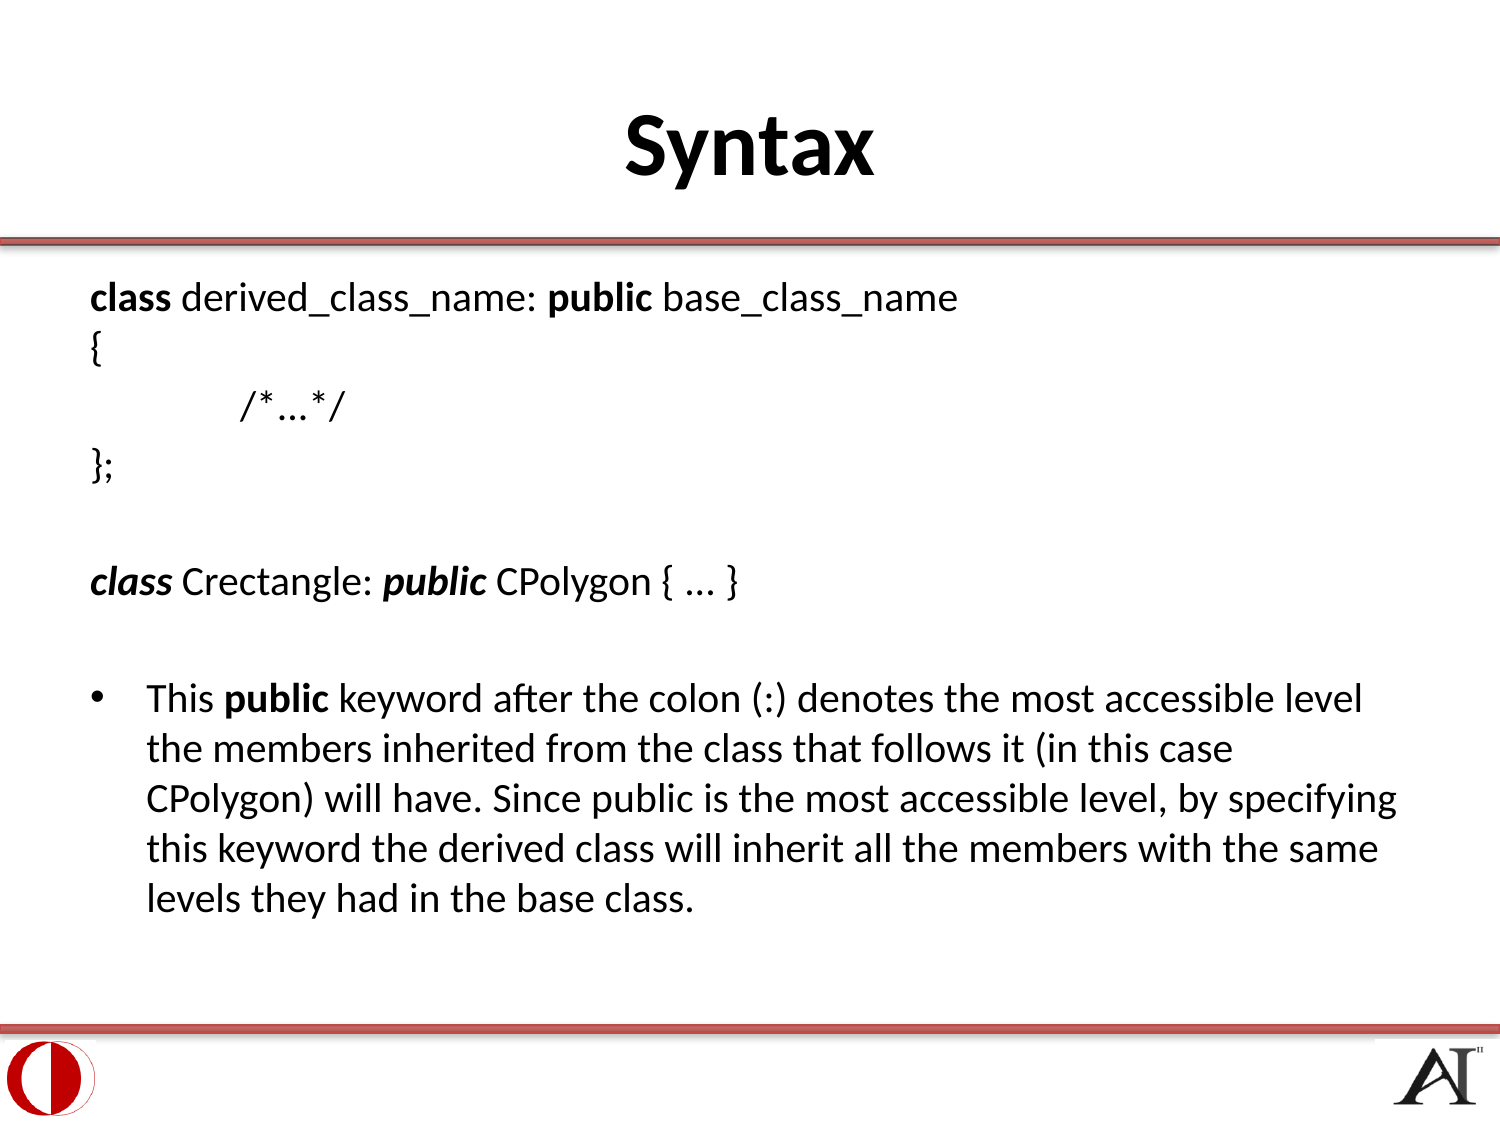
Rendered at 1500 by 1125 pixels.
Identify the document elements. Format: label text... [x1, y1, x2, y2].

list class derived_class_name: public base_class_name { /*...*/ }; class Crectangle: public CPolygon { ... } This public keyword after the colon (:) denotes the most accessible level the members inherited from the class that follows it (in this case CPolygon) will have. Since public is the most accessible level, by specifying this keyword the derived class will inherit all the members with the same levels they had in the base class. [75, 262, 1425, 1005]
slide_number 11 [1074, 1042, 1425, 1103]
picture [5, 1040, 96, 1116]
picture [1374, 1039, 1500, 1110]
title Syntax [75, 45, 1425, 233]
